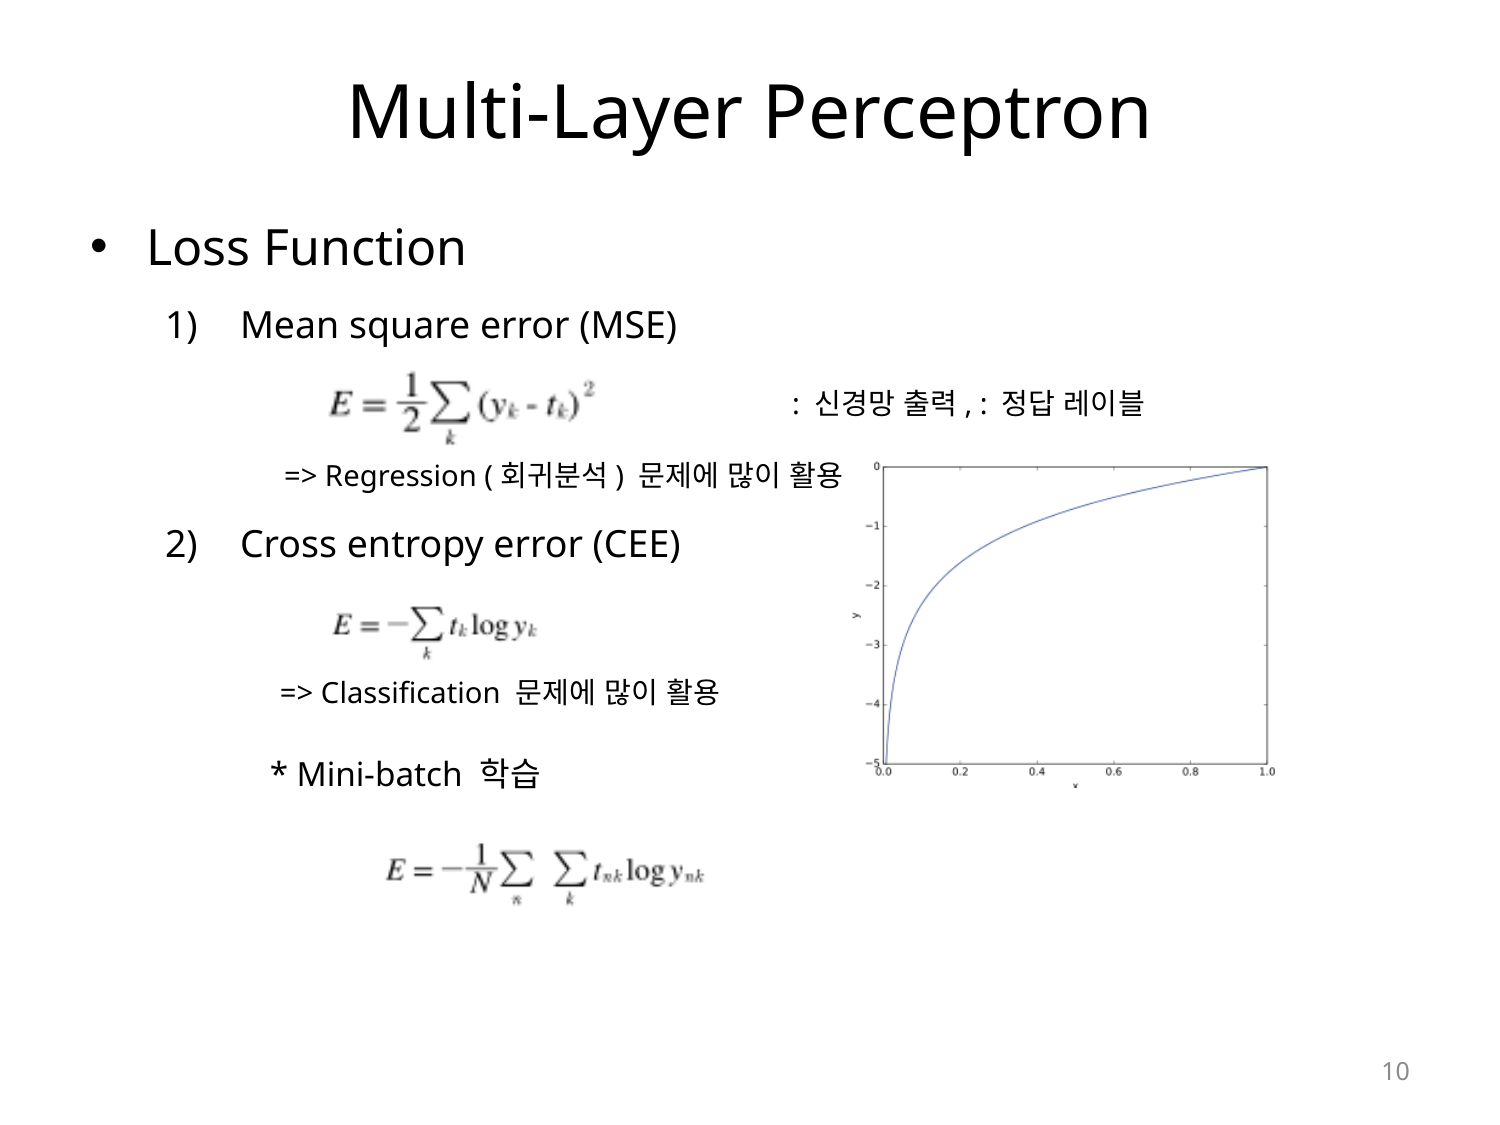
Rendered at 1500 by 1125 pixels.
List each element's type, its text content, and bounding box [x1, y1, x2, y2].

picture [323, 589, 561, 674]
slide_number 10 [1074, 1042, 1425, 1103]
text_box => Regression (회귀분석) 문제에 많이 활용 [269, 450, 860, 535]
list Loss Function Mean square error (MSE) Cross entropy error (CEE) [75, 208, 1425, 1005]
picture [300, 349, 622, 460]
text_box * Mini-batch 학습 [255, 746, 556, 801]
title Multi-Layer Perceptron [75, 45, 1425, 173]
picture [844, 458, 1287, 788]
picture [347, 822, 727, 917]
text_box => Classification 문제에 많이 활용 [265, 667, 736, 752]
